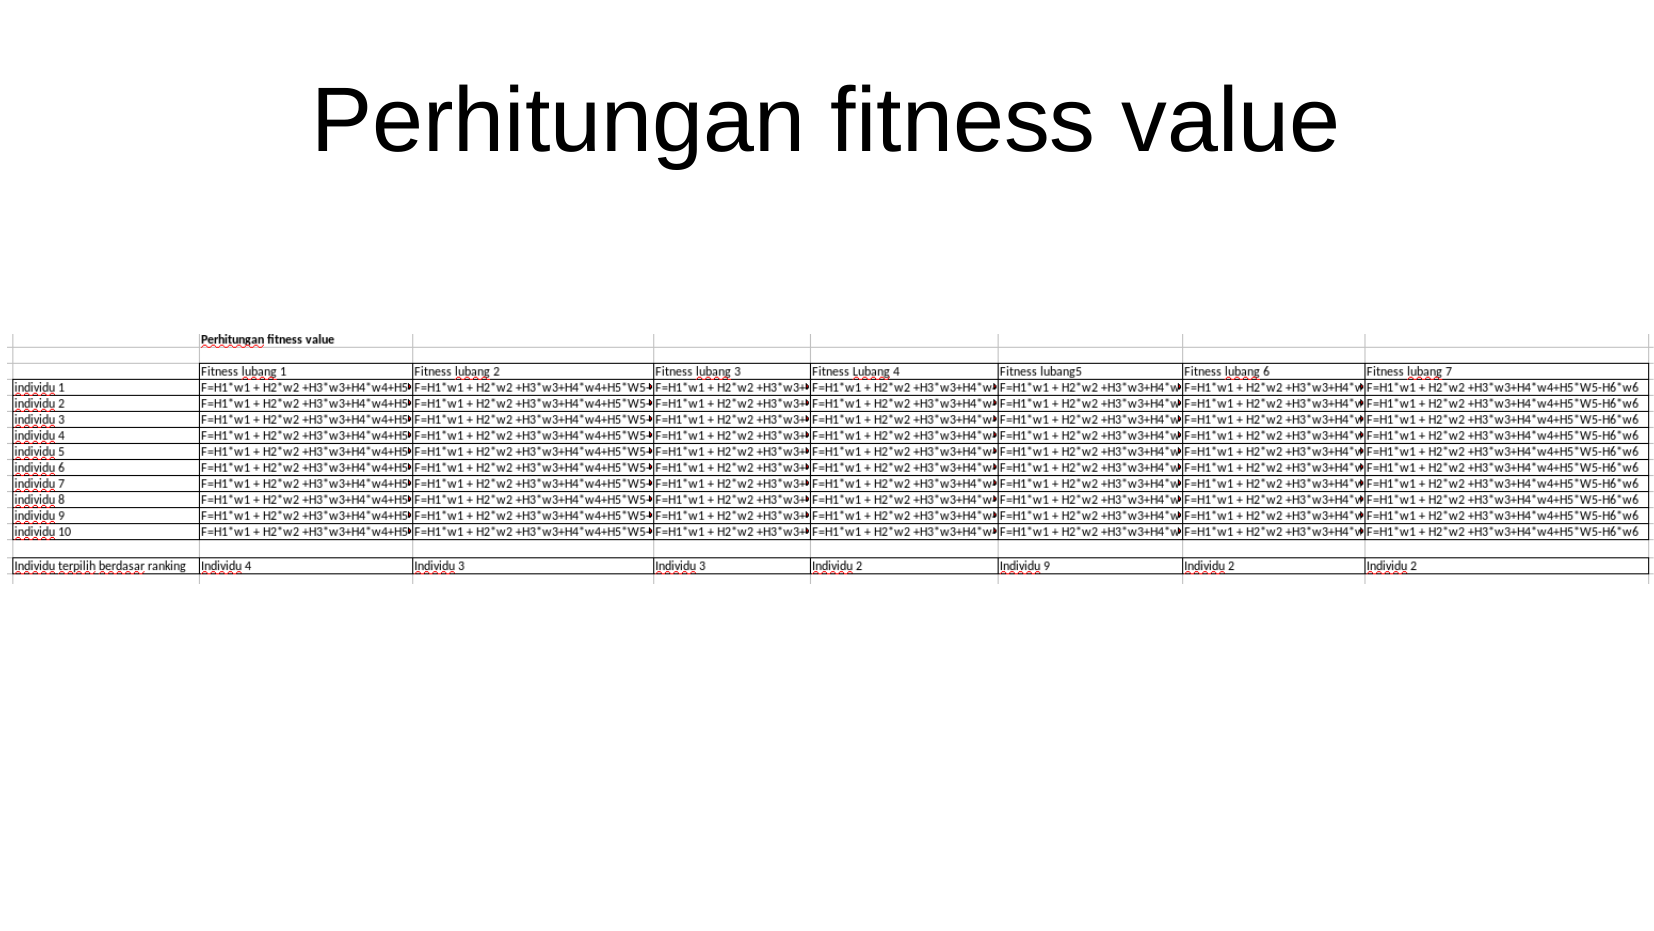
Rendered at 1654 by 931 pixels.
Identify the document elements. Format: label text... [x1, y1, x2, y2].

text_box Perhitungan fitness value [82, 59, 1571, 170]
picture [7, 334, 1654, 585]
